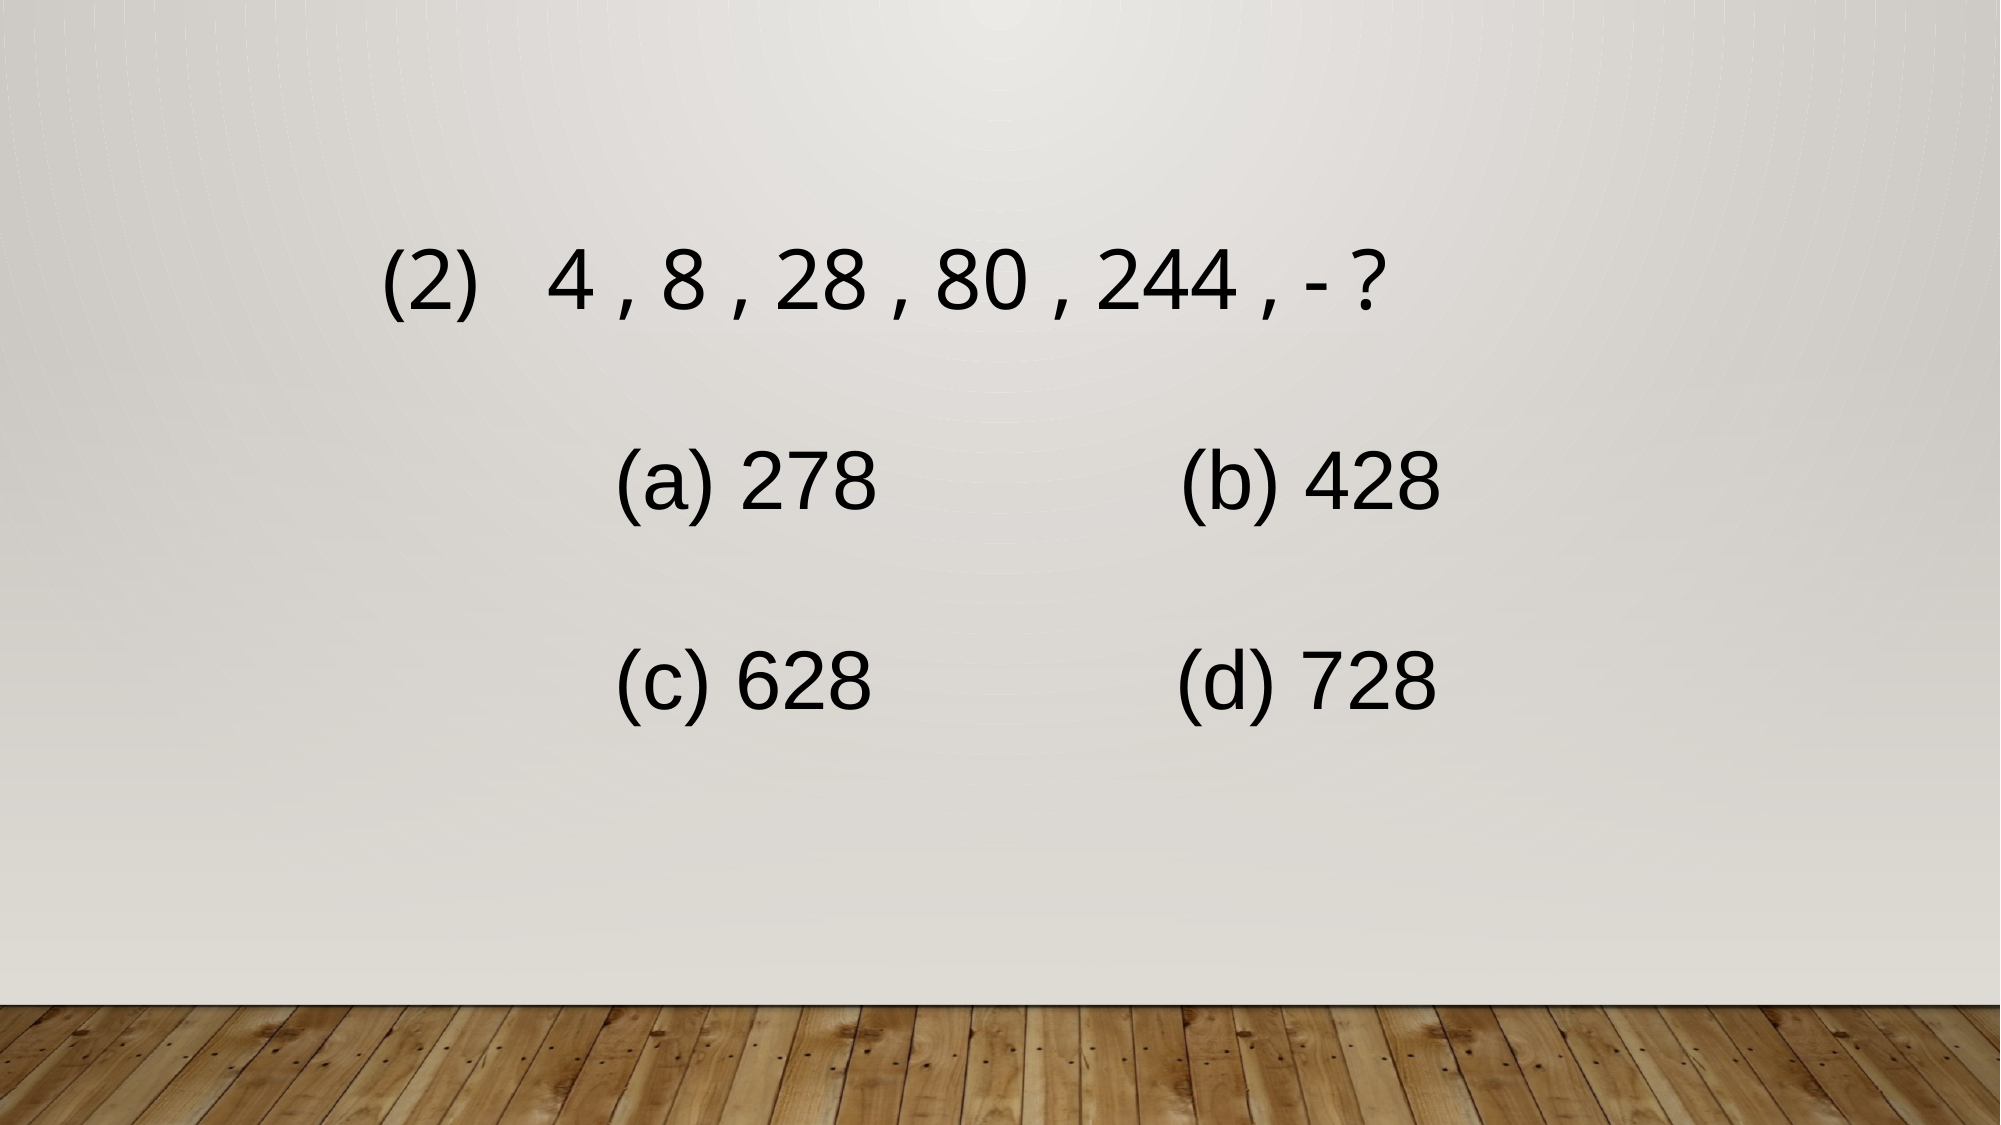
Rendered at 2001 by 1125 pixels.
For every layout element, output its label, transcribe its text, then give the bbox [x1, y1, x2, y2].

text_box 4 , 8 , 28 , 80 , 244 , - ? (a) 278 (b) 428 (c) 628 (d) 728 [367, 218, 2000, 734]
picture [0, 1005, 2000, 1125]
